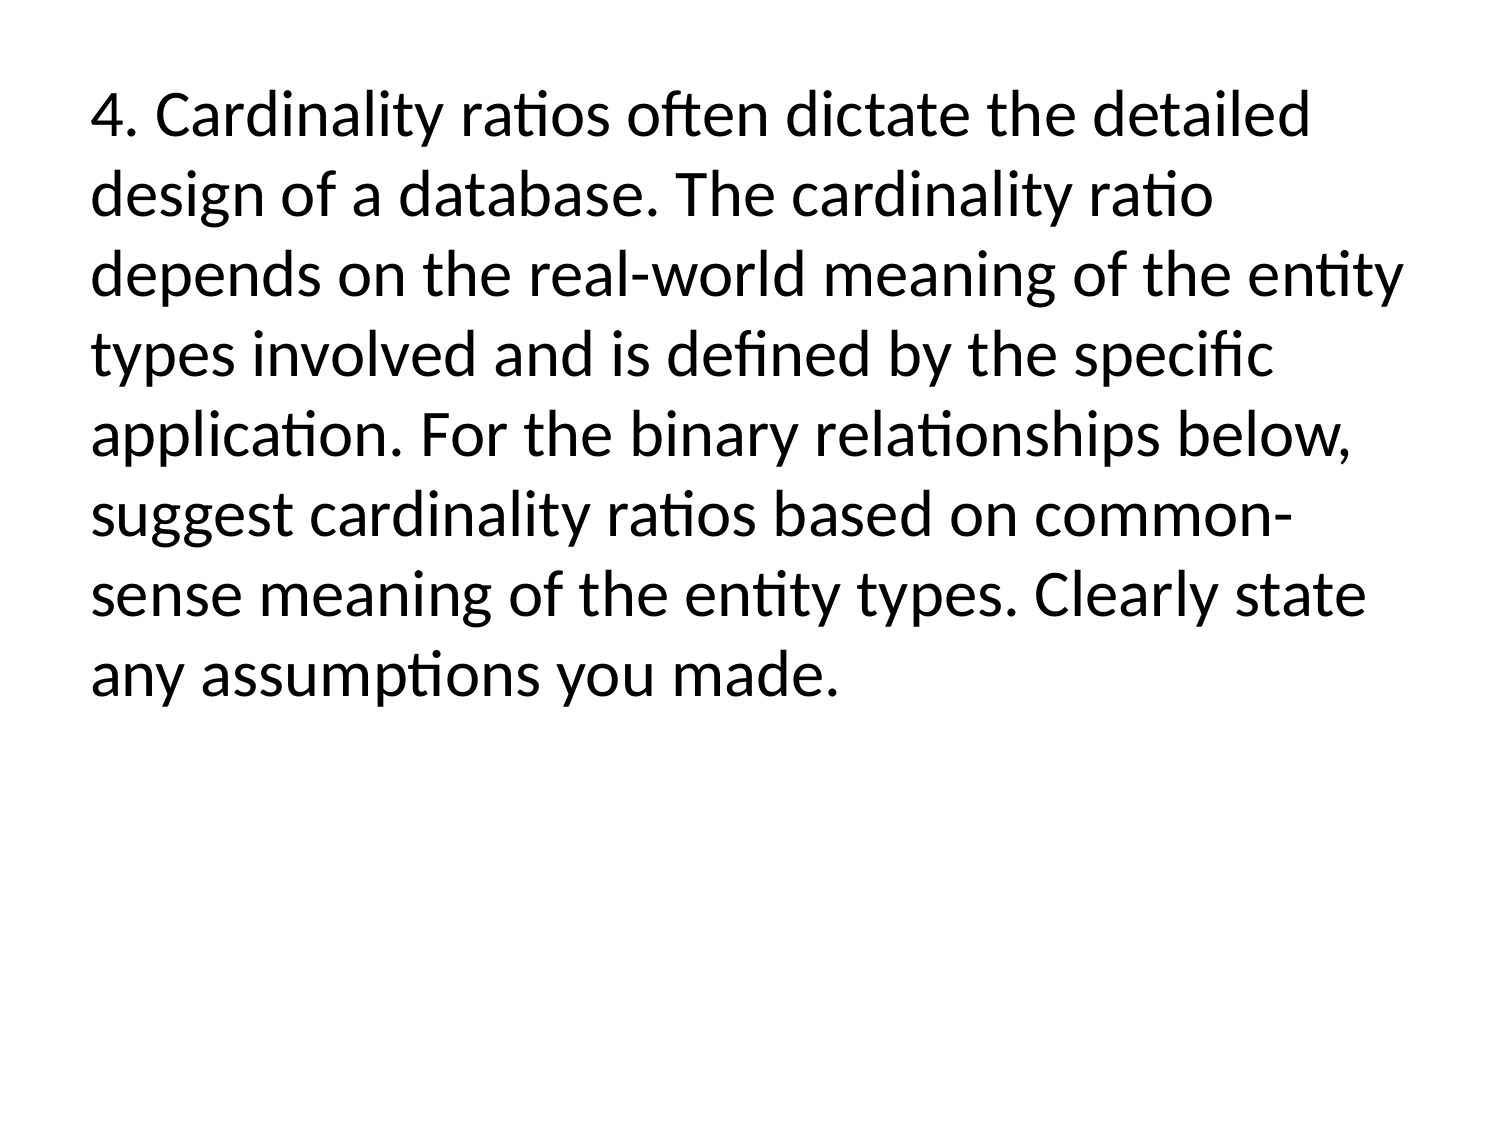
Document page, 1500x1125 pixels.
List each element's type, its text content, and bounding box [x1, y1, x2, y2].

list 4. Cardinality ratios often dictate the detailed design of a database. The cardinality ratio depends on the real-world meaning of the entity types involved and is defined by the specific application. For the binary relationships below, suggest cardinality ratios based on common-sense meaning of the entity types. Clearly state any assumptions you made. [75, 62, 1425, 1005]
